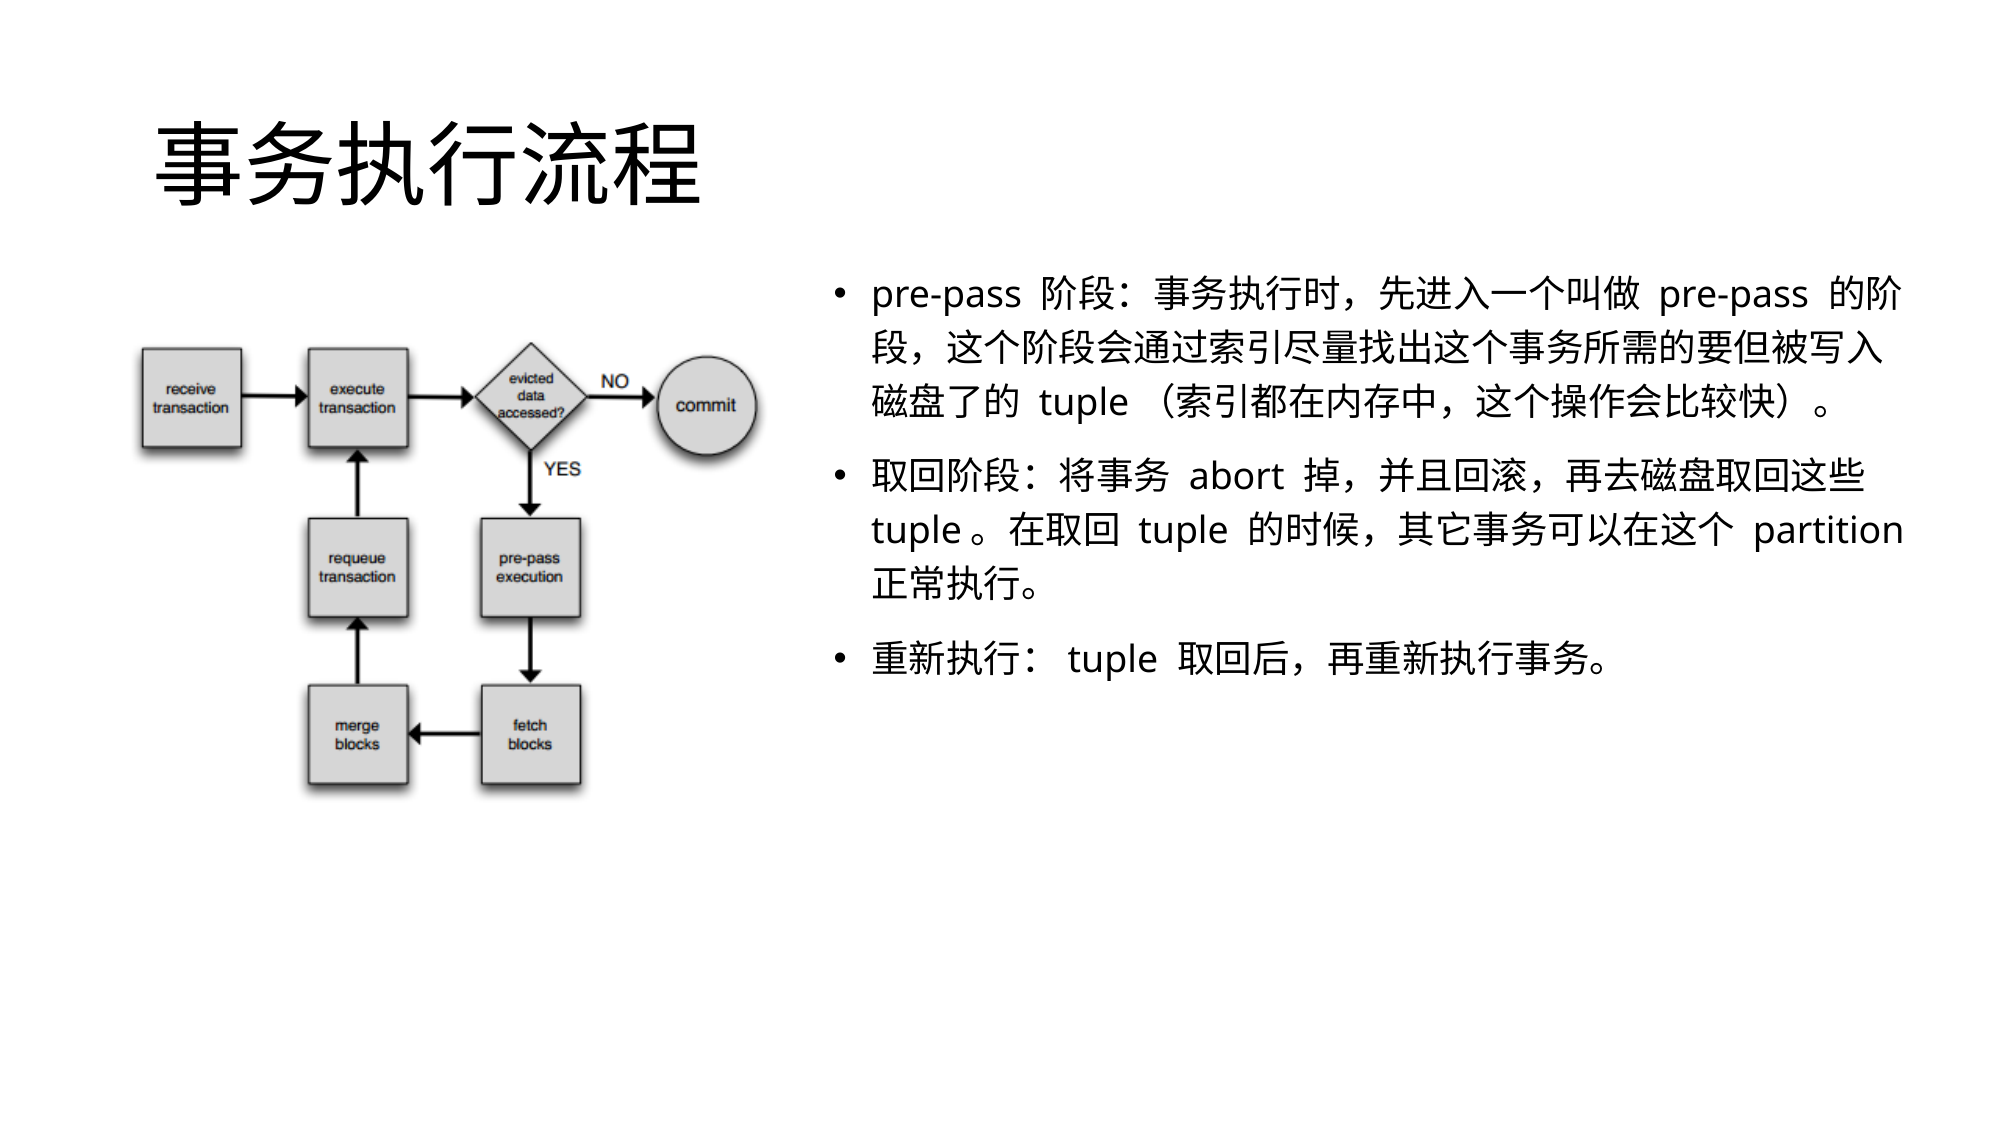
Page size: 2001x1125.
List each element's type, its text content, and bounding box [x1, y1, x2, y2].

title 事务执行流程 [137, 59, 1863, 277]
list pre-pass 阶段：事务执行时，先进入一个叫做 pre-pass 的阶段，这个阶段会通过索引尽量找出这个事务所需的要但被写入磁盘了的 tuple（索引都在内存中，这个操作会比较快）。 取回阶段：将事务 abort 掉，并且回滚，再去磁盘取回这些 tuple。在取回 tuple 的时候，其它事务可以在这个 partition 正常执行。 重新执行：tuple 取回后，再重新执行事务。 [818, 253, 1933, 1007]
picture [60, 277, 819, 820]
